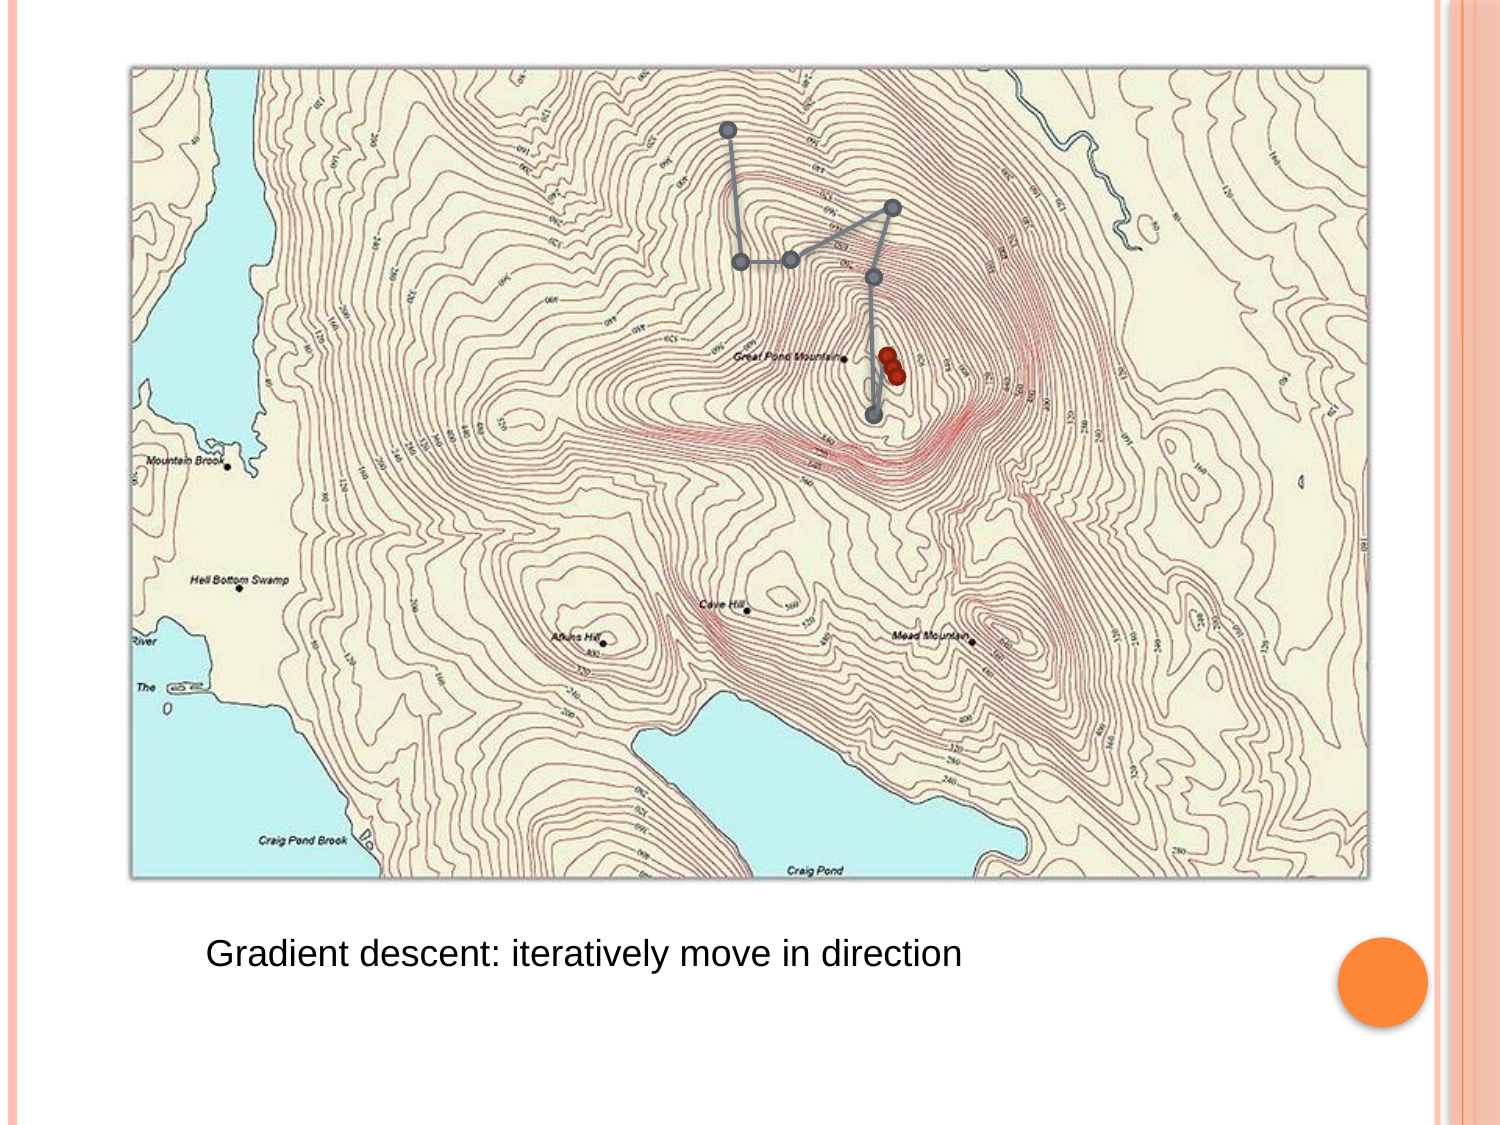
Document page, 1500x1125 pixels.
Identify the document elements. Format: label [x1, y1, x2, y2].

text_box [869, 214, 890, 278]
text_box [799, 207, 888, 256]
text_box [876, 354, 885, 415]
text_box [729, 139, 742, 256]
picture [124, 61, 1376, 885]
text_box [869, 284, 875, 413]
